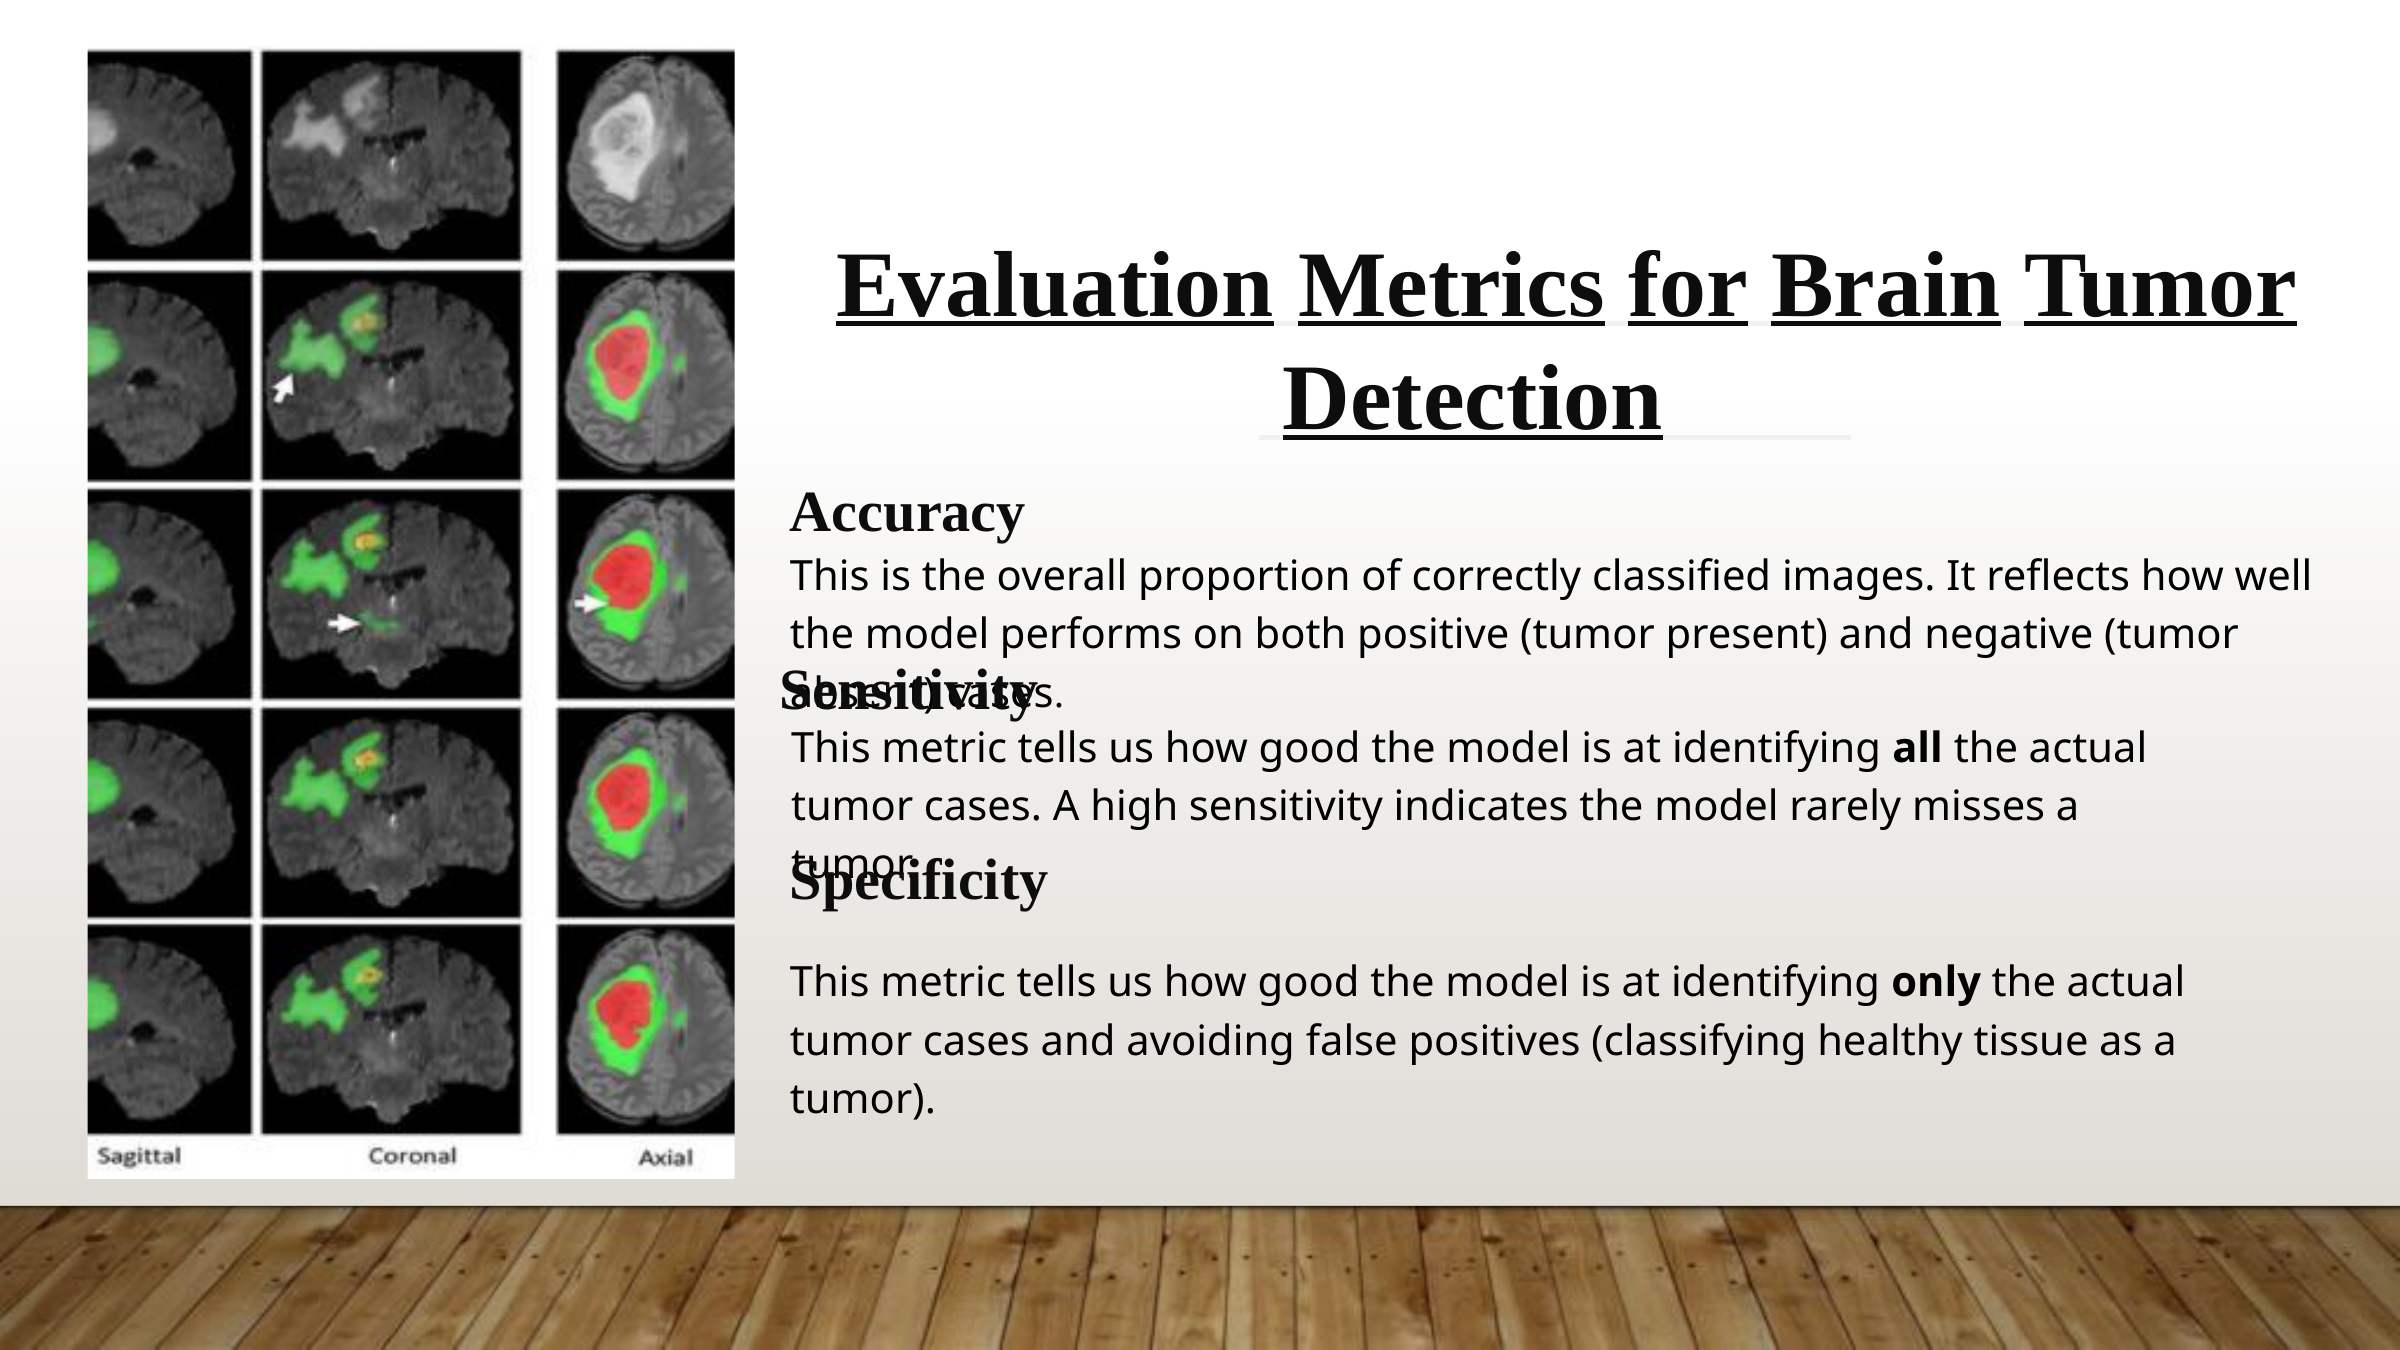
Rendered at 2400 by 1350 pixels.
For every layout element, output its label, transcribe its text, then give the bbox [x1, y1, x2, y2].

text_box Sensitivity [765, 656, 1130, 714]
text_box This is the overall proportion of correctly classified images. It reflects how well the model performs on both positive (tumor present) and negative (tumor absent) cases. [775, 533, 2351, 678]
text_box Accuracy [775, 478, 1140, 533]
picture [87, 44, 735, 1179]
picture [0, 1206, 2400, 1350]
text_box Specificity [775, 846, 1140, 904]
text_box Evaluation Metrics for Brain Tumor Detection [775, 213, 2335, 442]
text_box This metric tells us how good the model is at identifying all the actual tumor cases. A high sensitivity indicates the model rarely misses a tumor. [776, 704, 2210, 880]
text_box This metric tells us how good the model is at identifying only the actual tumor cases and avoiding false positives (classifying healthy tissue as a tumor). [775, 939, 2225, 1056]
